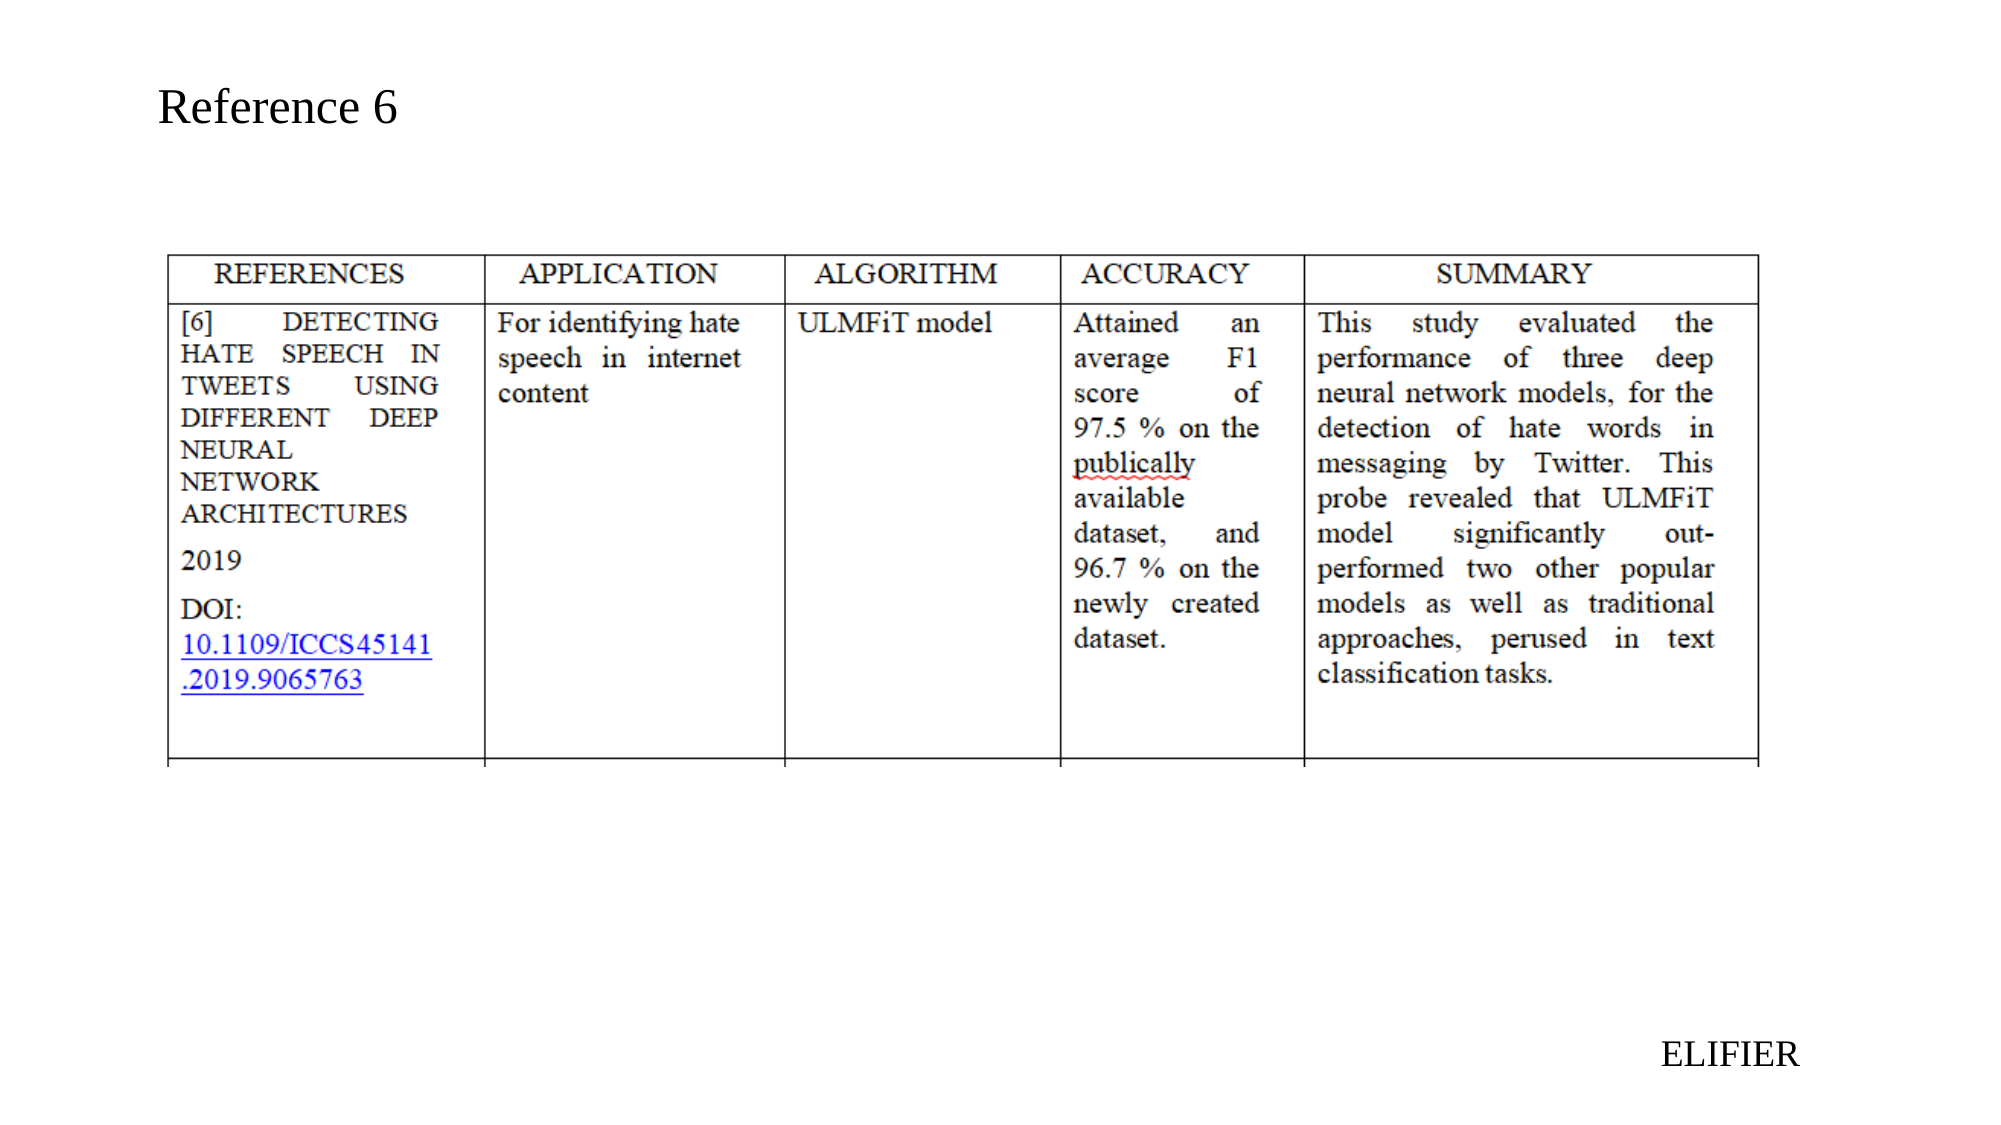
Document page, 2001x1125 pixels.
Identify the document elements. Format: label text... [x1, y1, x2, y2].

title Reference 6 [137, 59, 1863, 278]
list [163, 247, 1764, 767]
text_box ELIFIER [1640, 1009, 2000, 1094]
